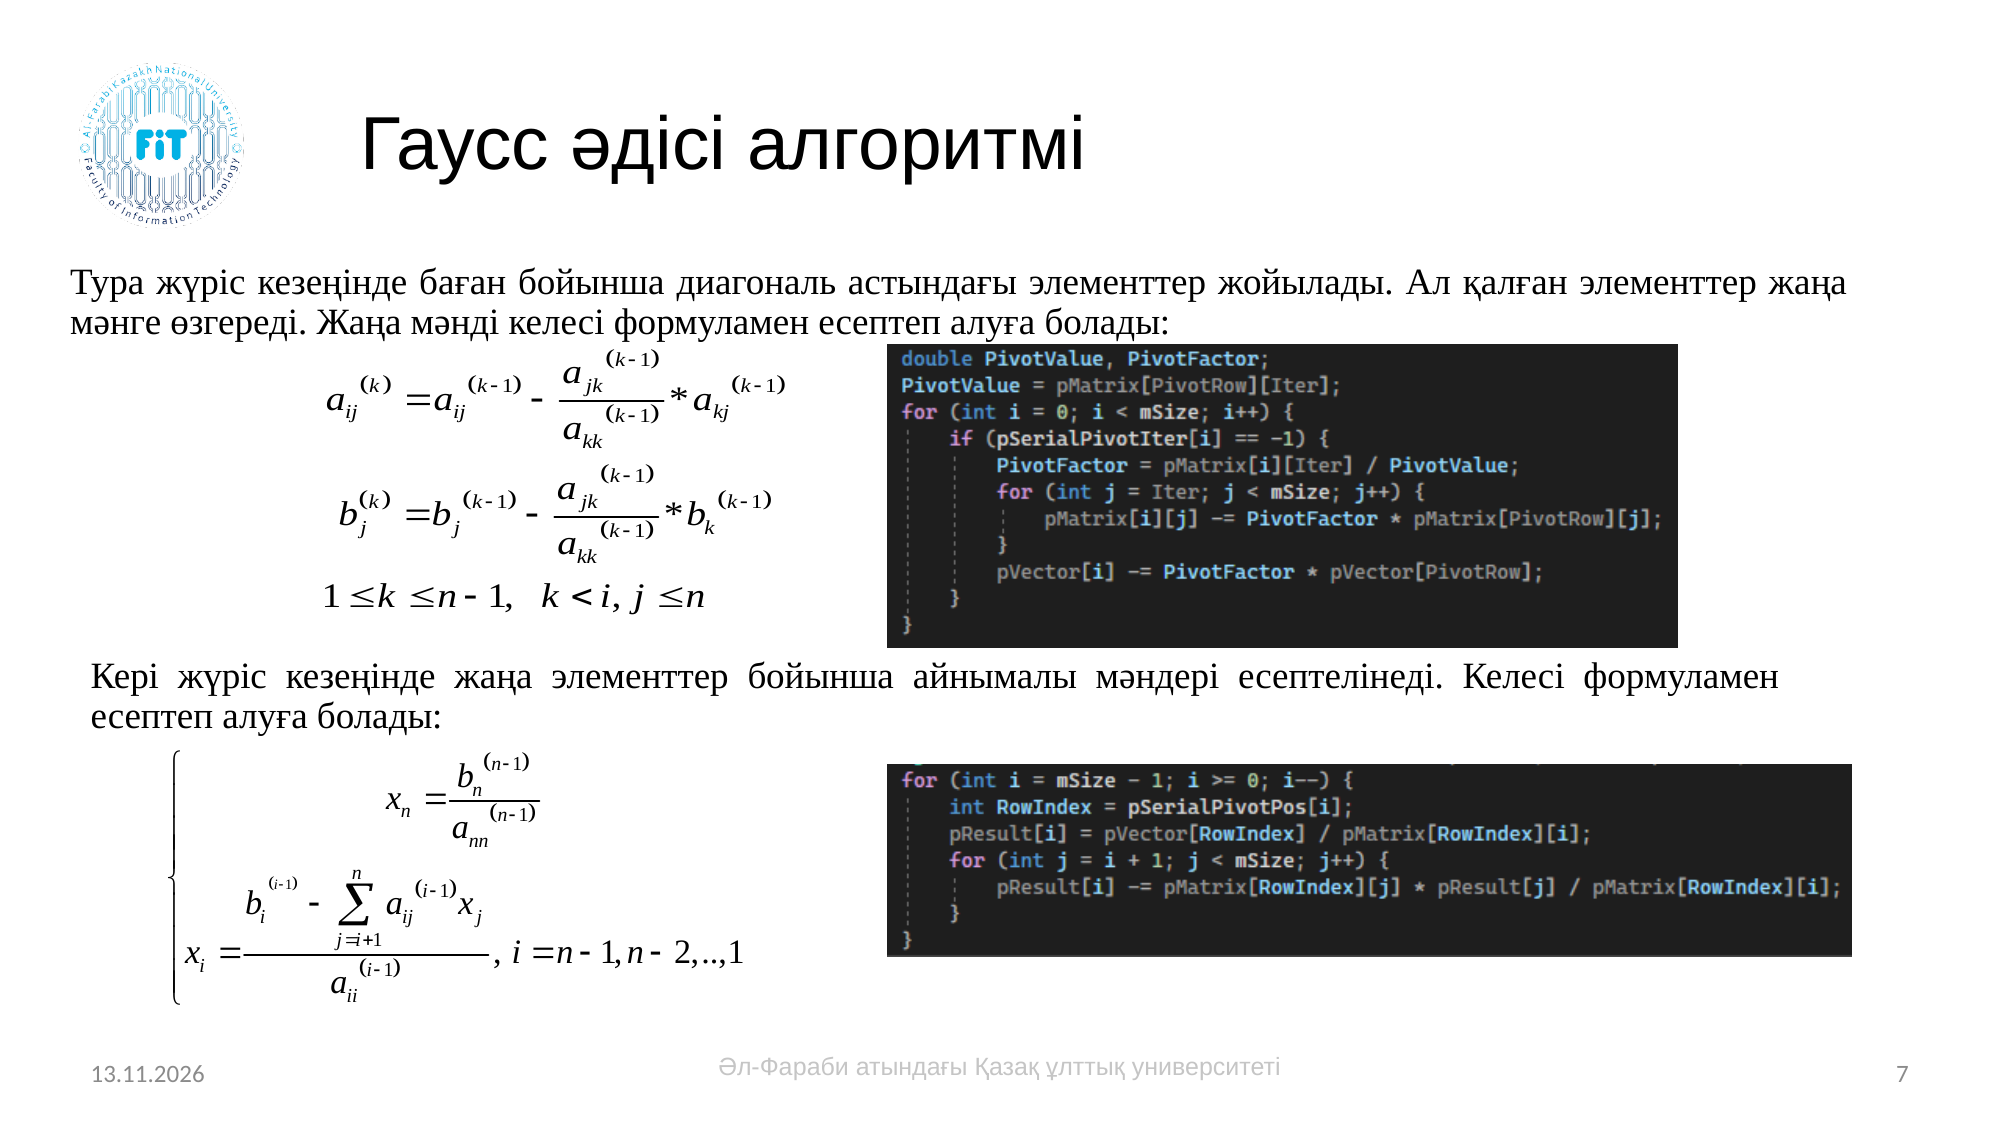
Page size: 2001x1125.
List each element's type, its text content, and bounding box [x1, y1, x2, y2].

picture [887, 764, 1852, 957]
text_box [319, 342, 796, 623]
text_box Кері жүріс кезеңінде жаңа элементтер бойынша айнымалы мәндері есептелінеді. Келесі формуламен есептеп алуға болады: [75, 649, 1796, 745]
title Гаусс әдісі алгоритмі [345, 59, 1924, 232]
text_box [160, 744, 748, 1012]
picture [887, 344, 1678, 648]
footer Әл-Фараби атындағы Қазақ ұлттық университеті [662, 1042, 1338, 1103]
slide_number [75, 1042, 523, 1103]
picture [75, 59, 246, 232]
slide_number 7 [1477, 1042, 1924, 1103]
list Тура жүріс кезеңінде баған бойынша диагональ астындағы элементтер жойылады. Ал қалған элементтер жаңа мәнге өзгереді. Жаңа мәнді келесі формуламен есептеп алуға болады: [55, 255, 1864, 351]
